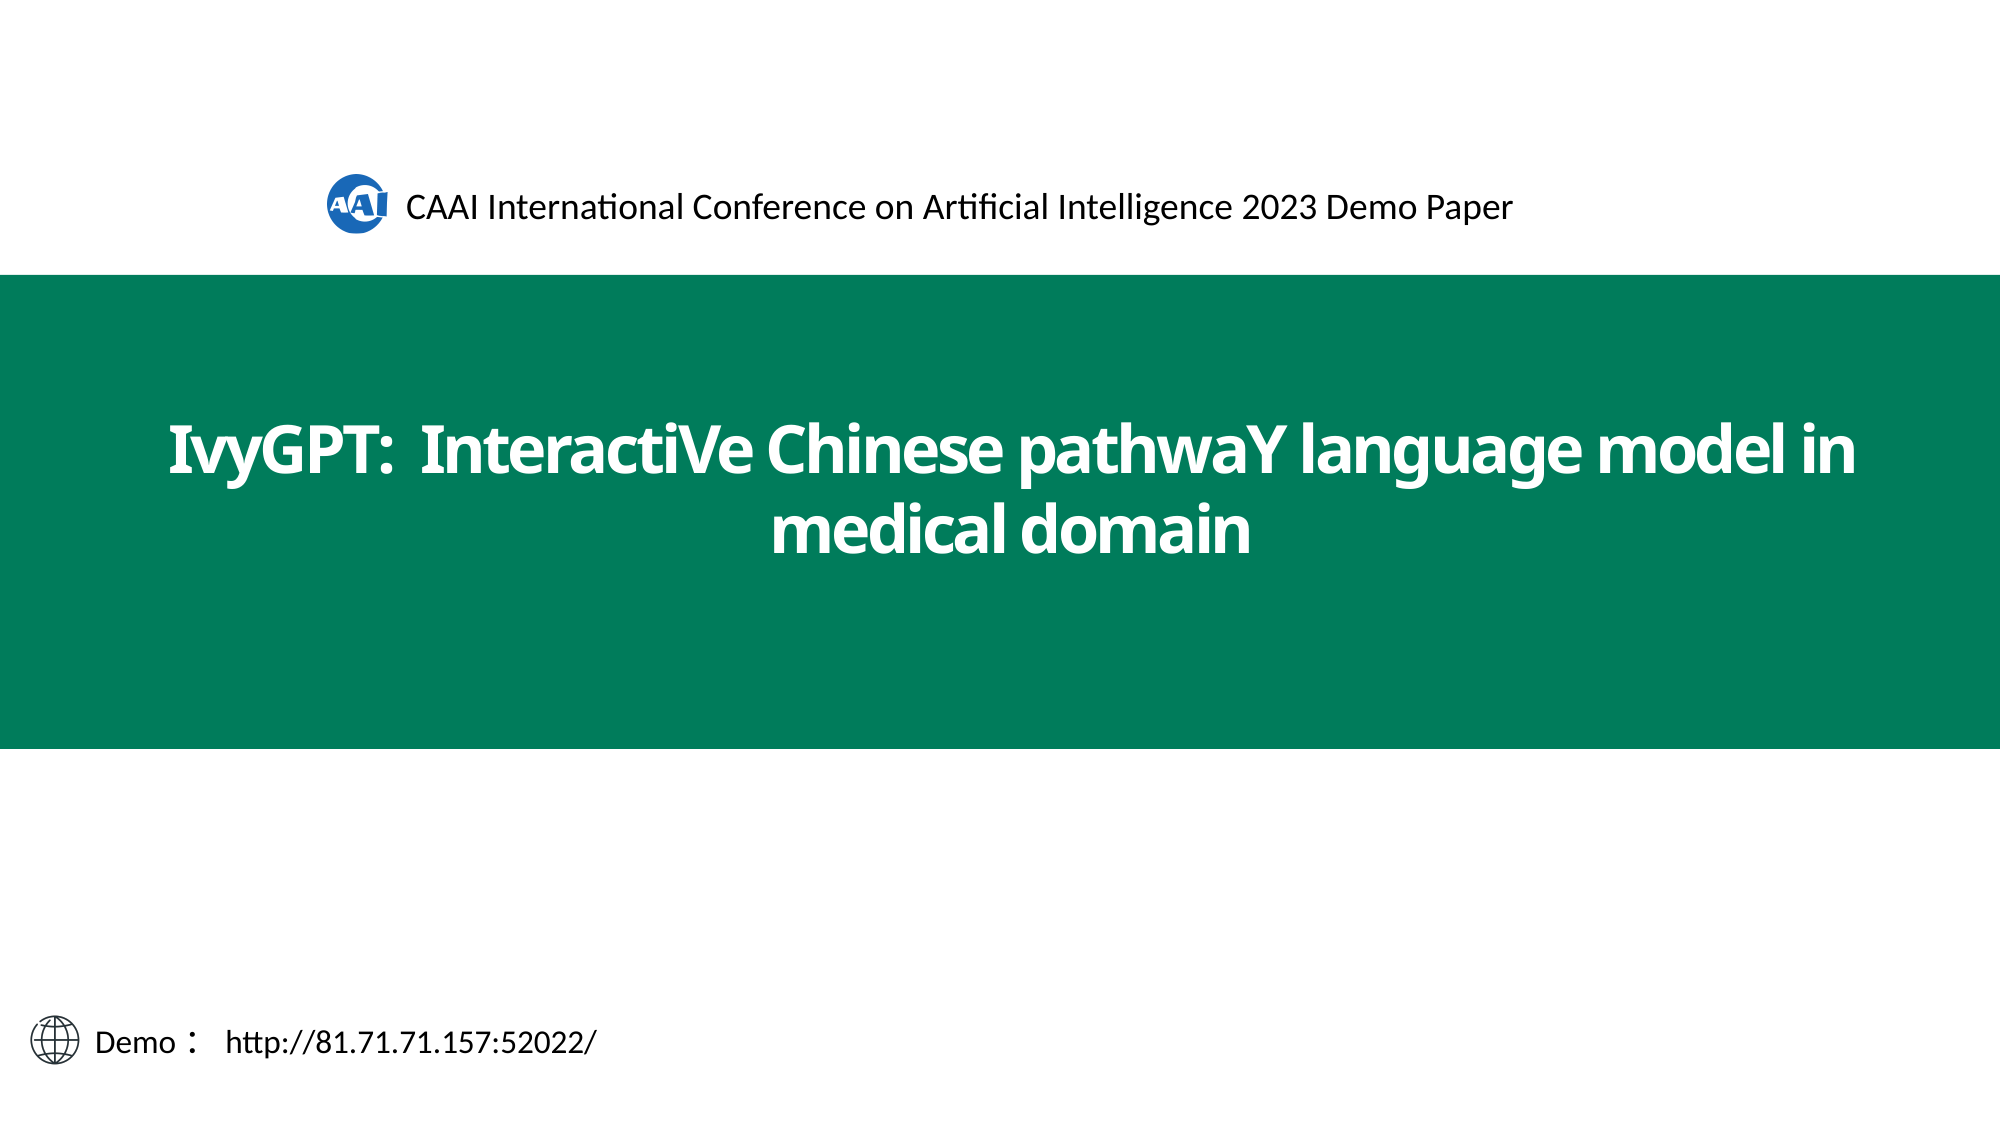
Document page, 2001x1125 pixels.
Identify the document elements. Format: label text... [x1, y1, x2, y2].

picture [27, 1012, 81, 1066]
text_box CAAI International Conference on Artificial Intelligence 2023 Demo Paper [391, 174, 1609, 235]
picture [324, 174, 390, 235]
text_box lvyGPT：... [0, 274, 2000, 749]
text_box Demo：http://81.71.71.157:52022/ [82, 1012, 655, 1068]
title IvyGPT: InteractiVe Chinese pathwaY language model in medical domain [125, 324, 1899, 568]
